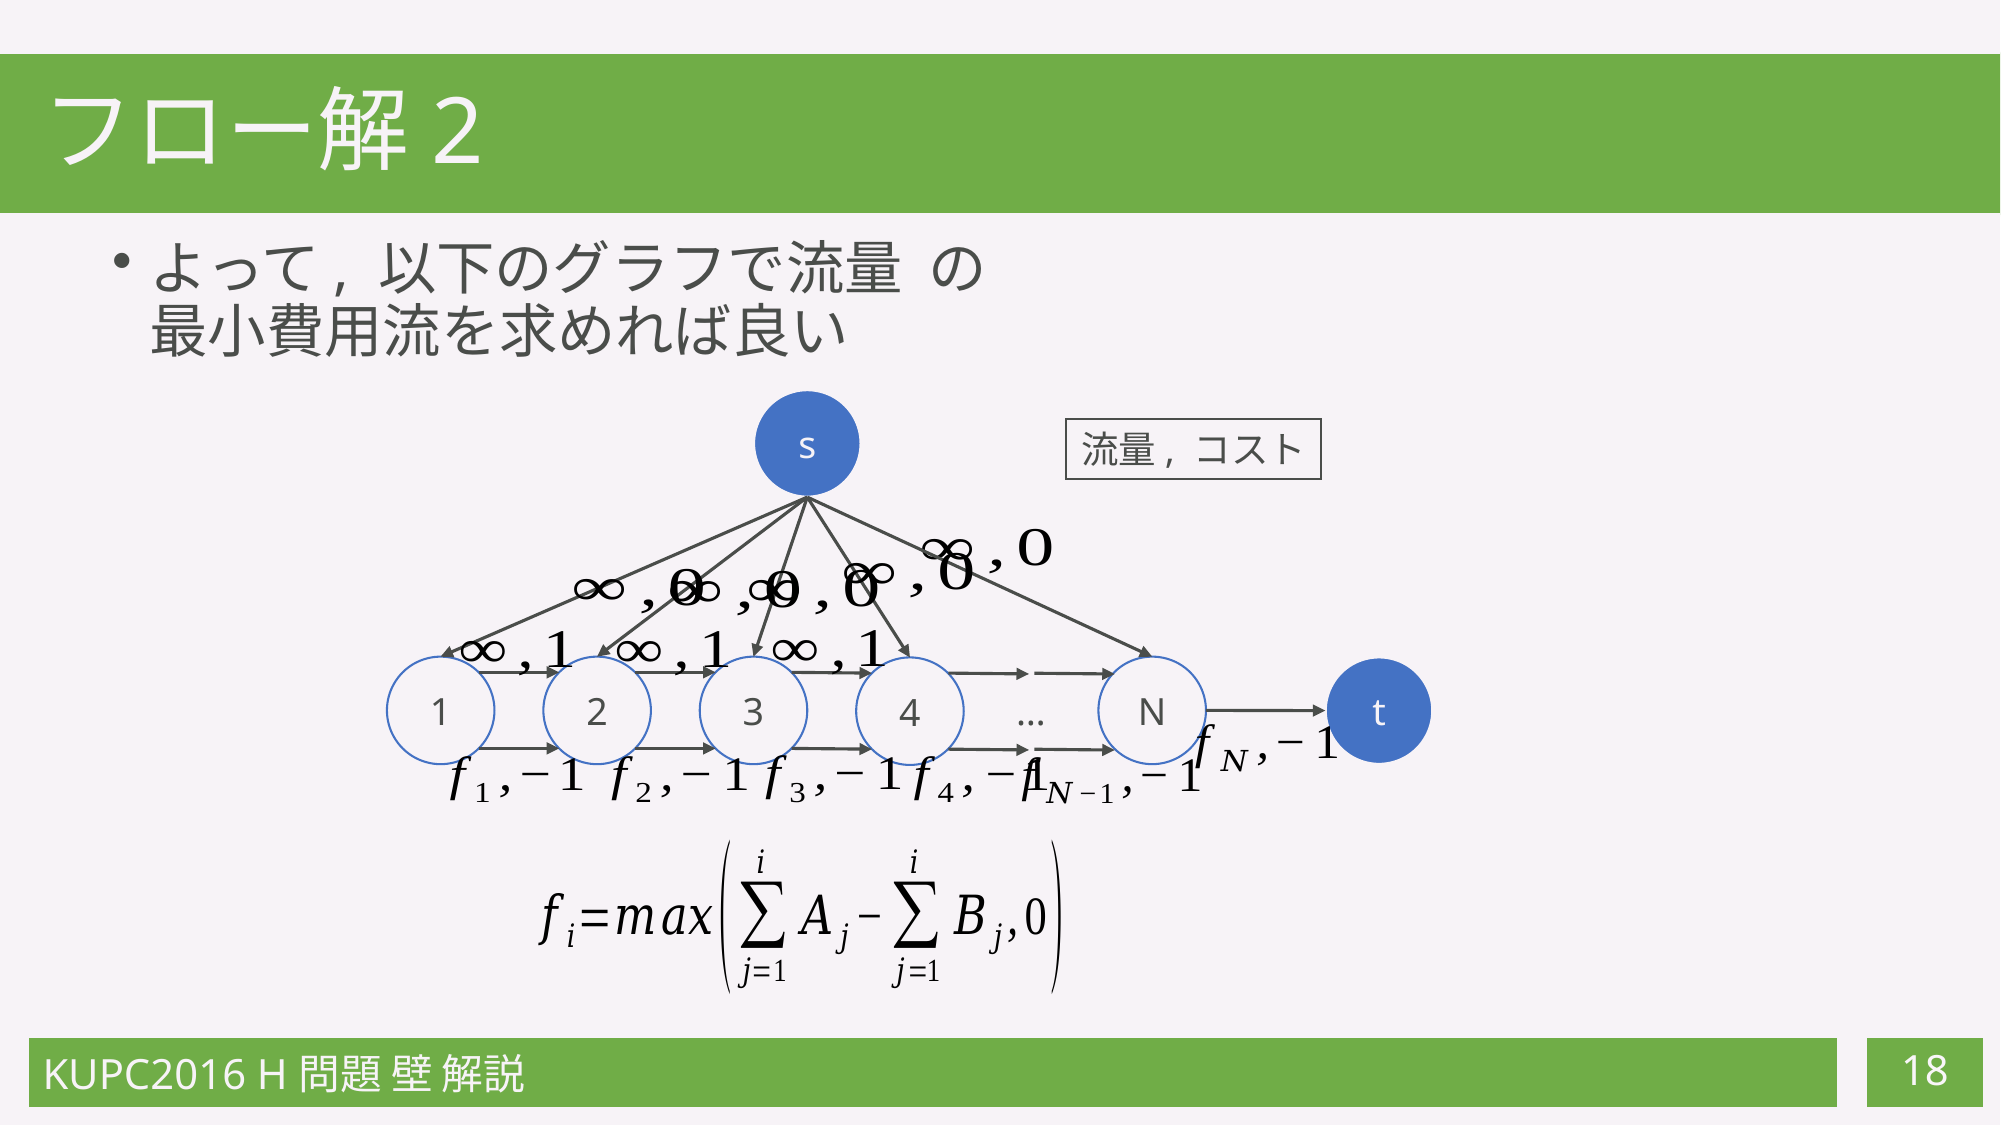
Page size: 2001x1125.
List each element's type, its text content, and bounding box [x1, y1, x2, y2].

text_box … [1001, 680, 1061, 740]
title フロー解2 [27, 52, 2000, 216]
text_box t [1323, 655, 1435, 766]
text_box 2 [542, 657, 652, 766]
text_box 流量, コスト [1065, 418, 1322, 480]
text_box s [751, 388, 863, 497]
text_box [807, 497, 1153, 657]
text_box N [1097, 655, 1207, 766]
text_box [440, 497, 597, 657]
text_box 1 [385, 655, 496, 766]
text_box 3 [698, 657, 809, 766]
slide_number 18 [1865, 1036, 1986, 1109]
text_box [597, 497, 807, 657]
text_box 4 [855, 657, 965, 766]
